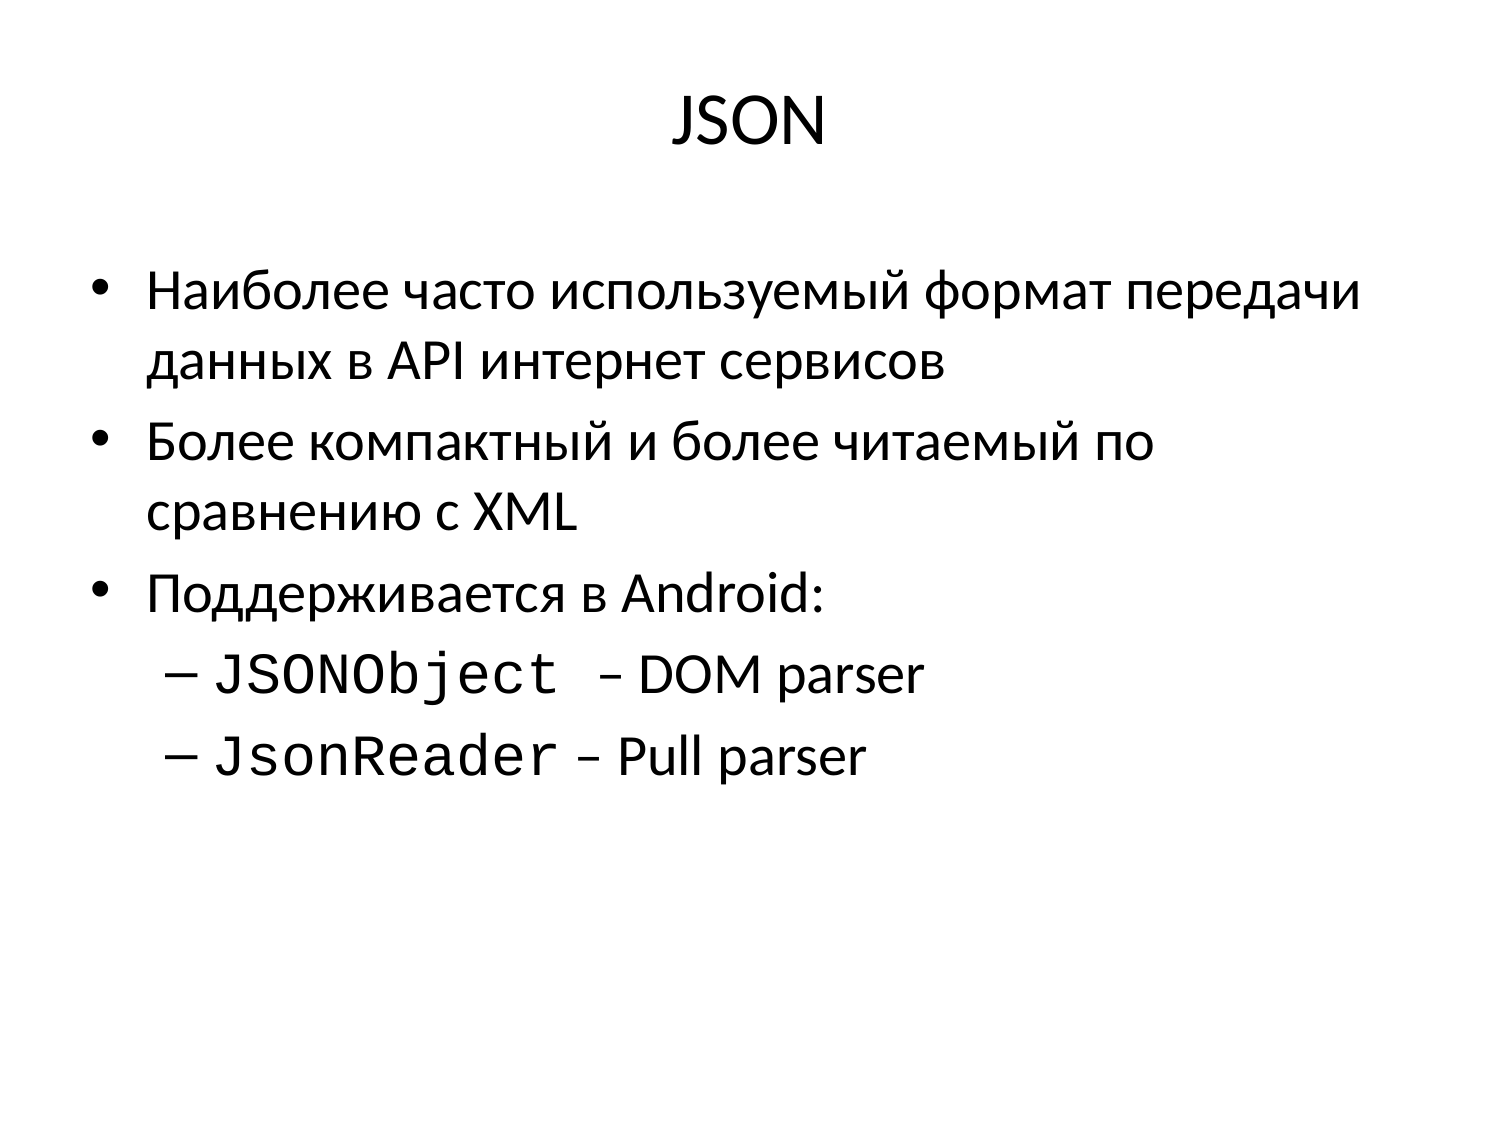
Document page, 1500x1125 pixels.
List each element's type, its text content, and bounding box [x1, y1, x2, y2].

title JSON [75, 45, 1425, 185]
list Наиболее часто используемый формат передачи данных в API интернет сервисов Более компактный и более читаемый по сравнению с XML Поддерживается в Android: JSONObject – DOM parser JsonReader – Pull parser [75, 243, 1425, 1005]
